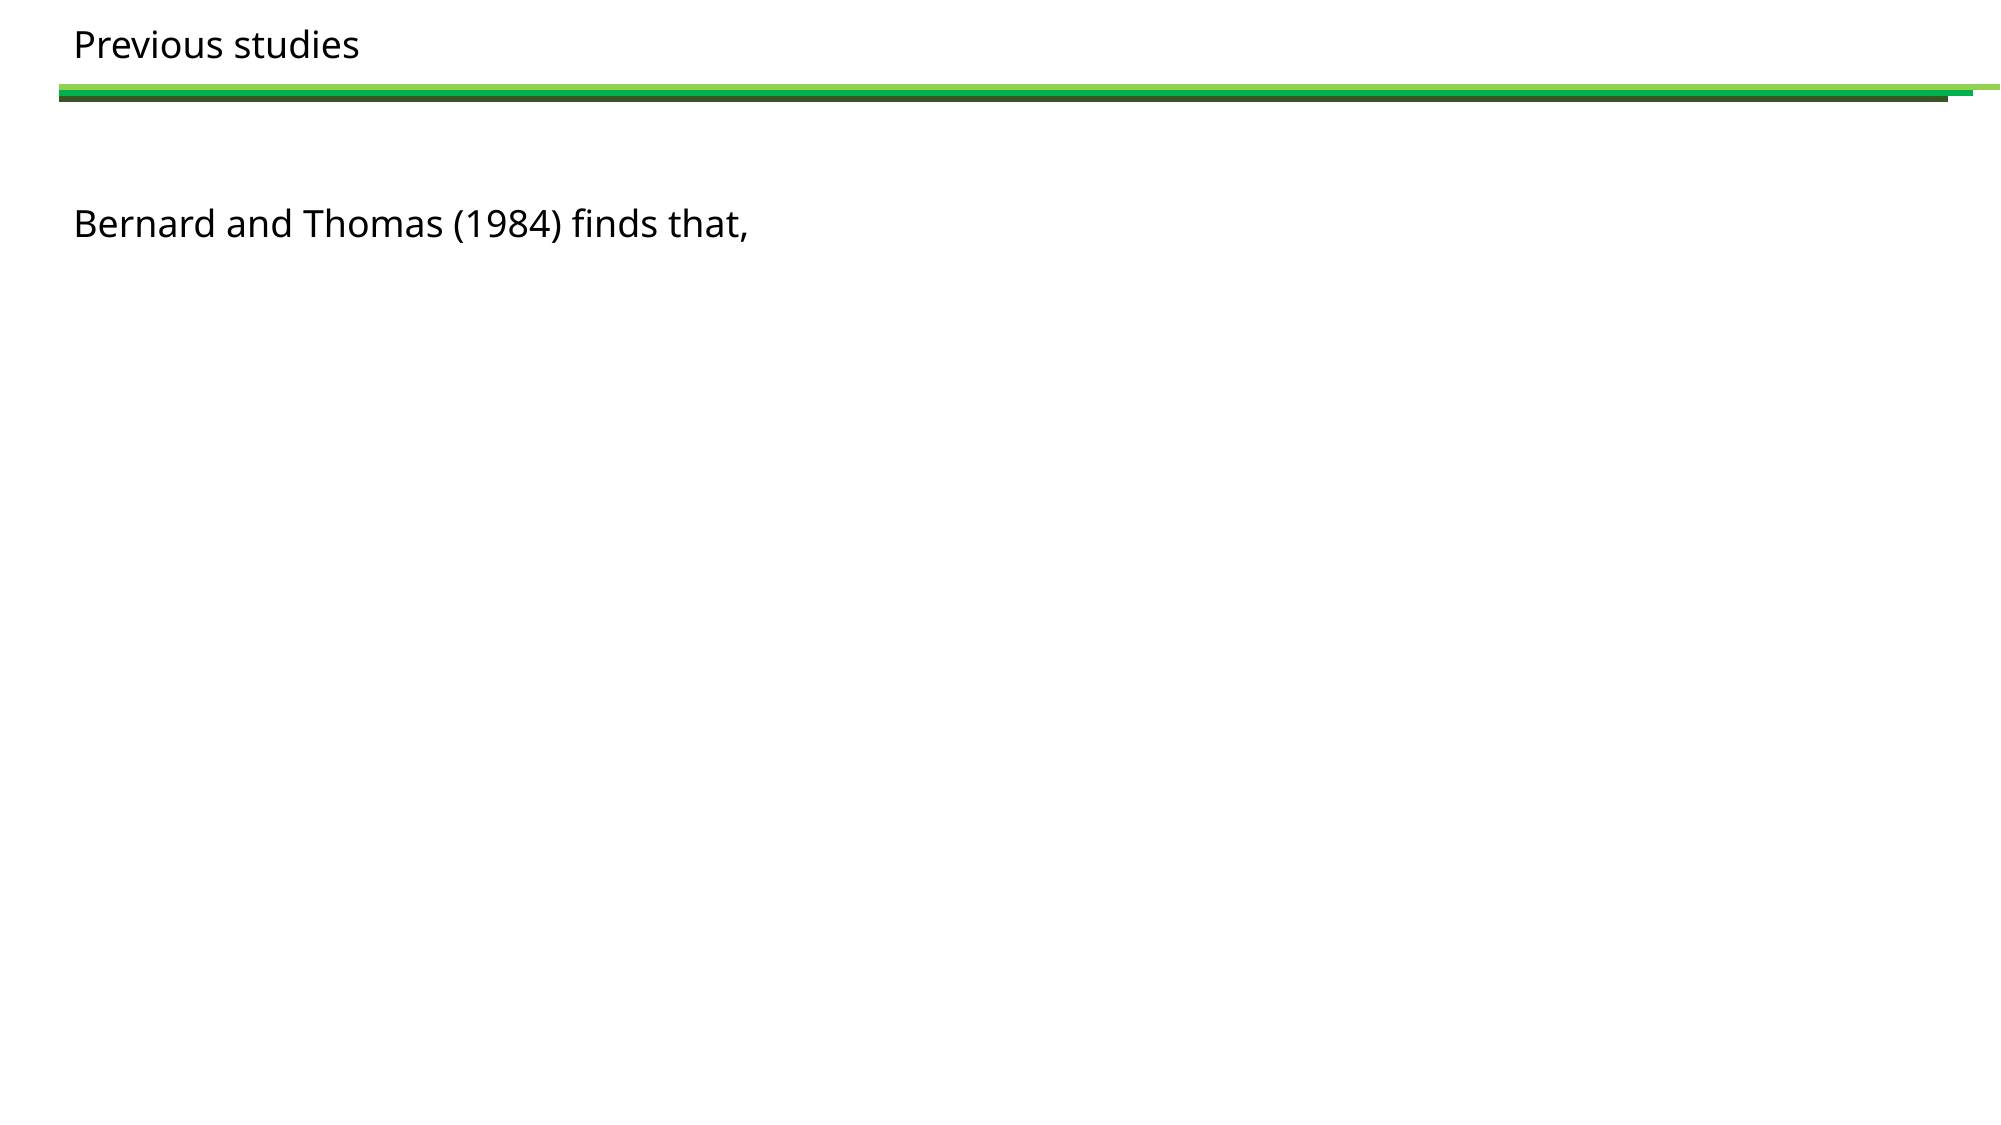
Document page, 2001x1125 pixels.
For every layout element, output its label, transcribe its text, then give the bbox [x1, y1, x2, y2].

text_box Bernard and Thomas (1984) finds that, [58, 192, 1973, 253]
text_box Previous studies [58, 13, 899, 74]
